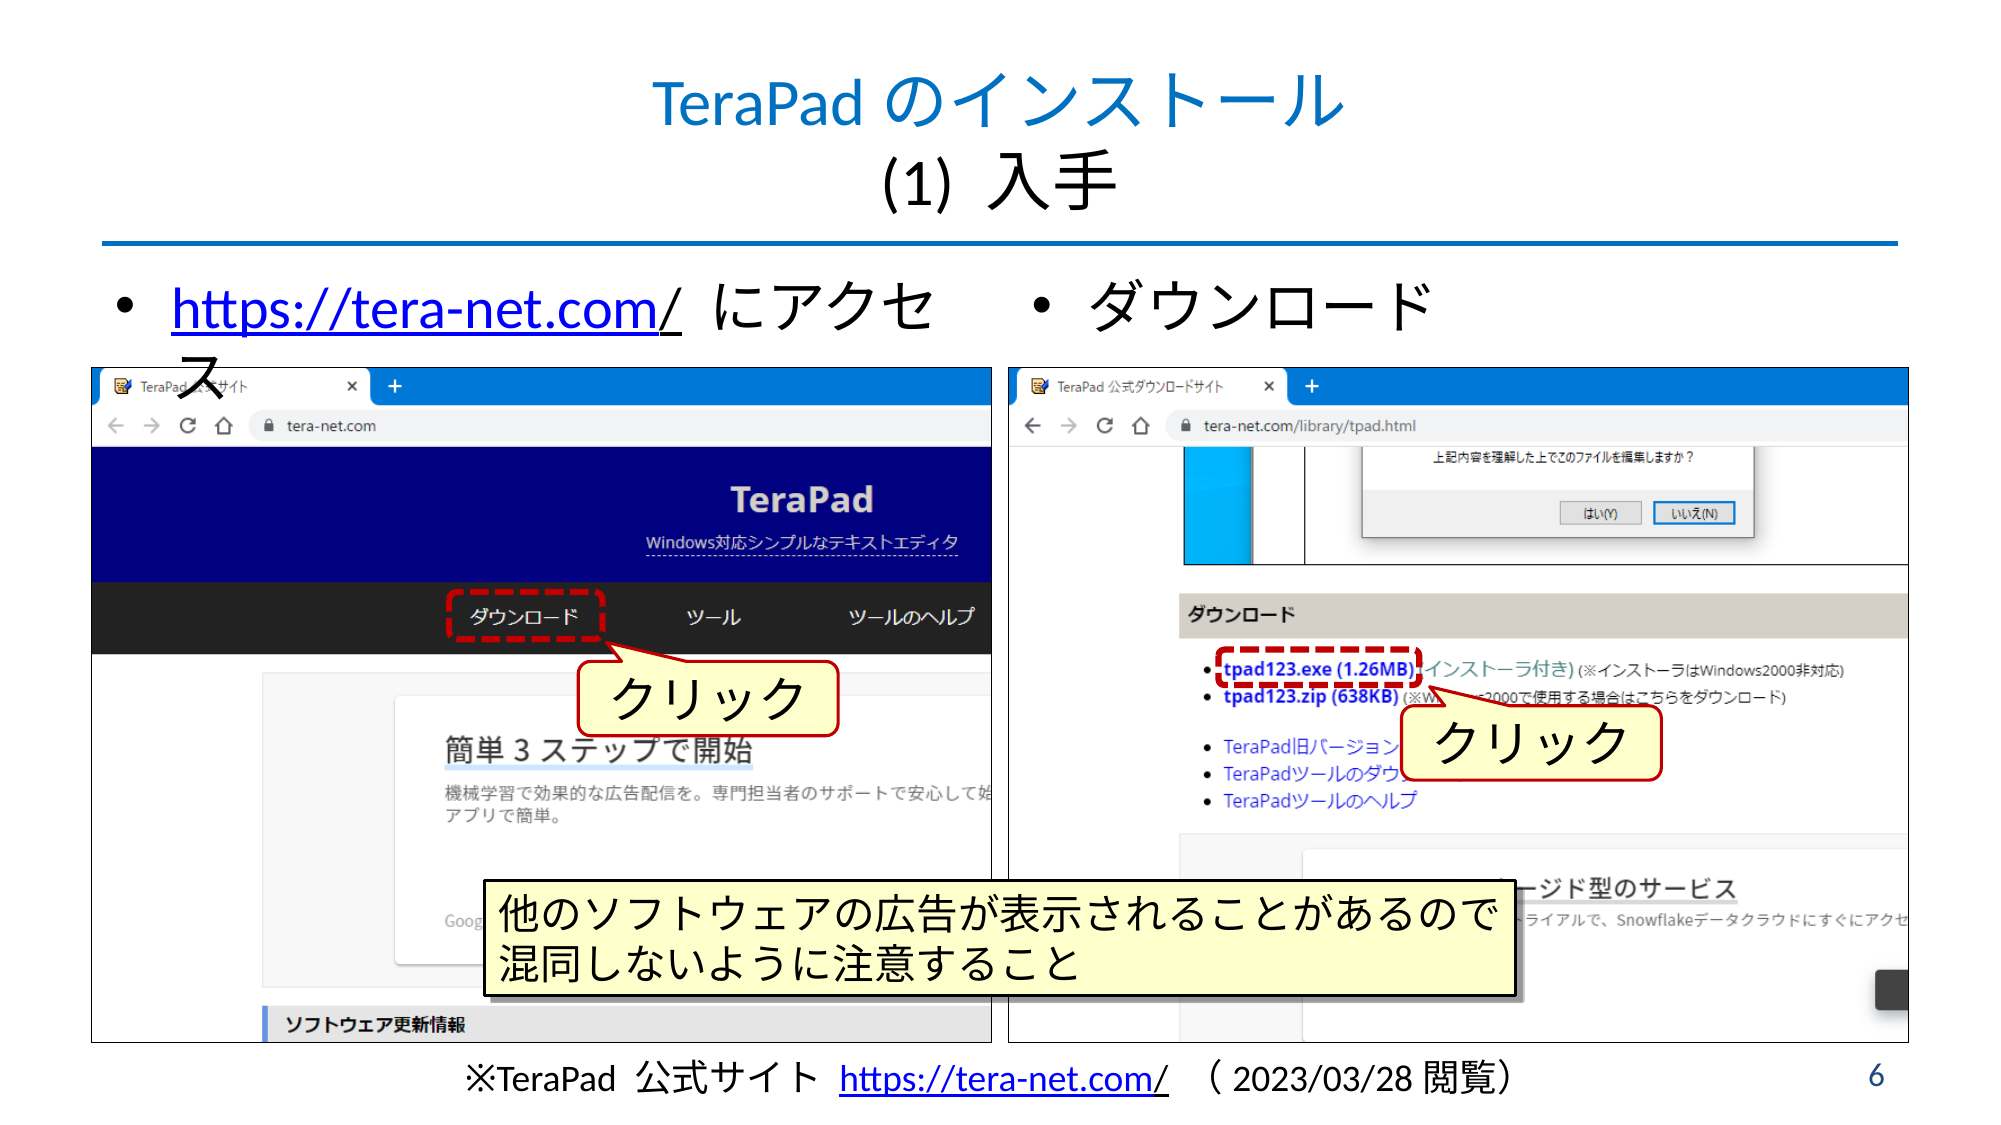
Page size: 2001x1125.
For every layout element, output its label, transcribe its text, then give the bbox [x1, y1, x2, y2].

list https://tera-net.com/ にアクセス [99, 262, 984, 366]
picture [91, 367, 992, 1043]
title TeraPadのインストール (1) 入手 [99, 45, 1900, 233]
text_box ※TeraPad 公式サイト https://tera-net.com/ （2023/03/28閲覧） [450, 1046, 1550, 1107]
picture [1008, 367, 1909, 1043]
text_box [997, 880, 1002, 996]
slide_number 6 [1550, 1052, 1900, 1103]
list ダウンロード [1016, 262, 1900, 366]
